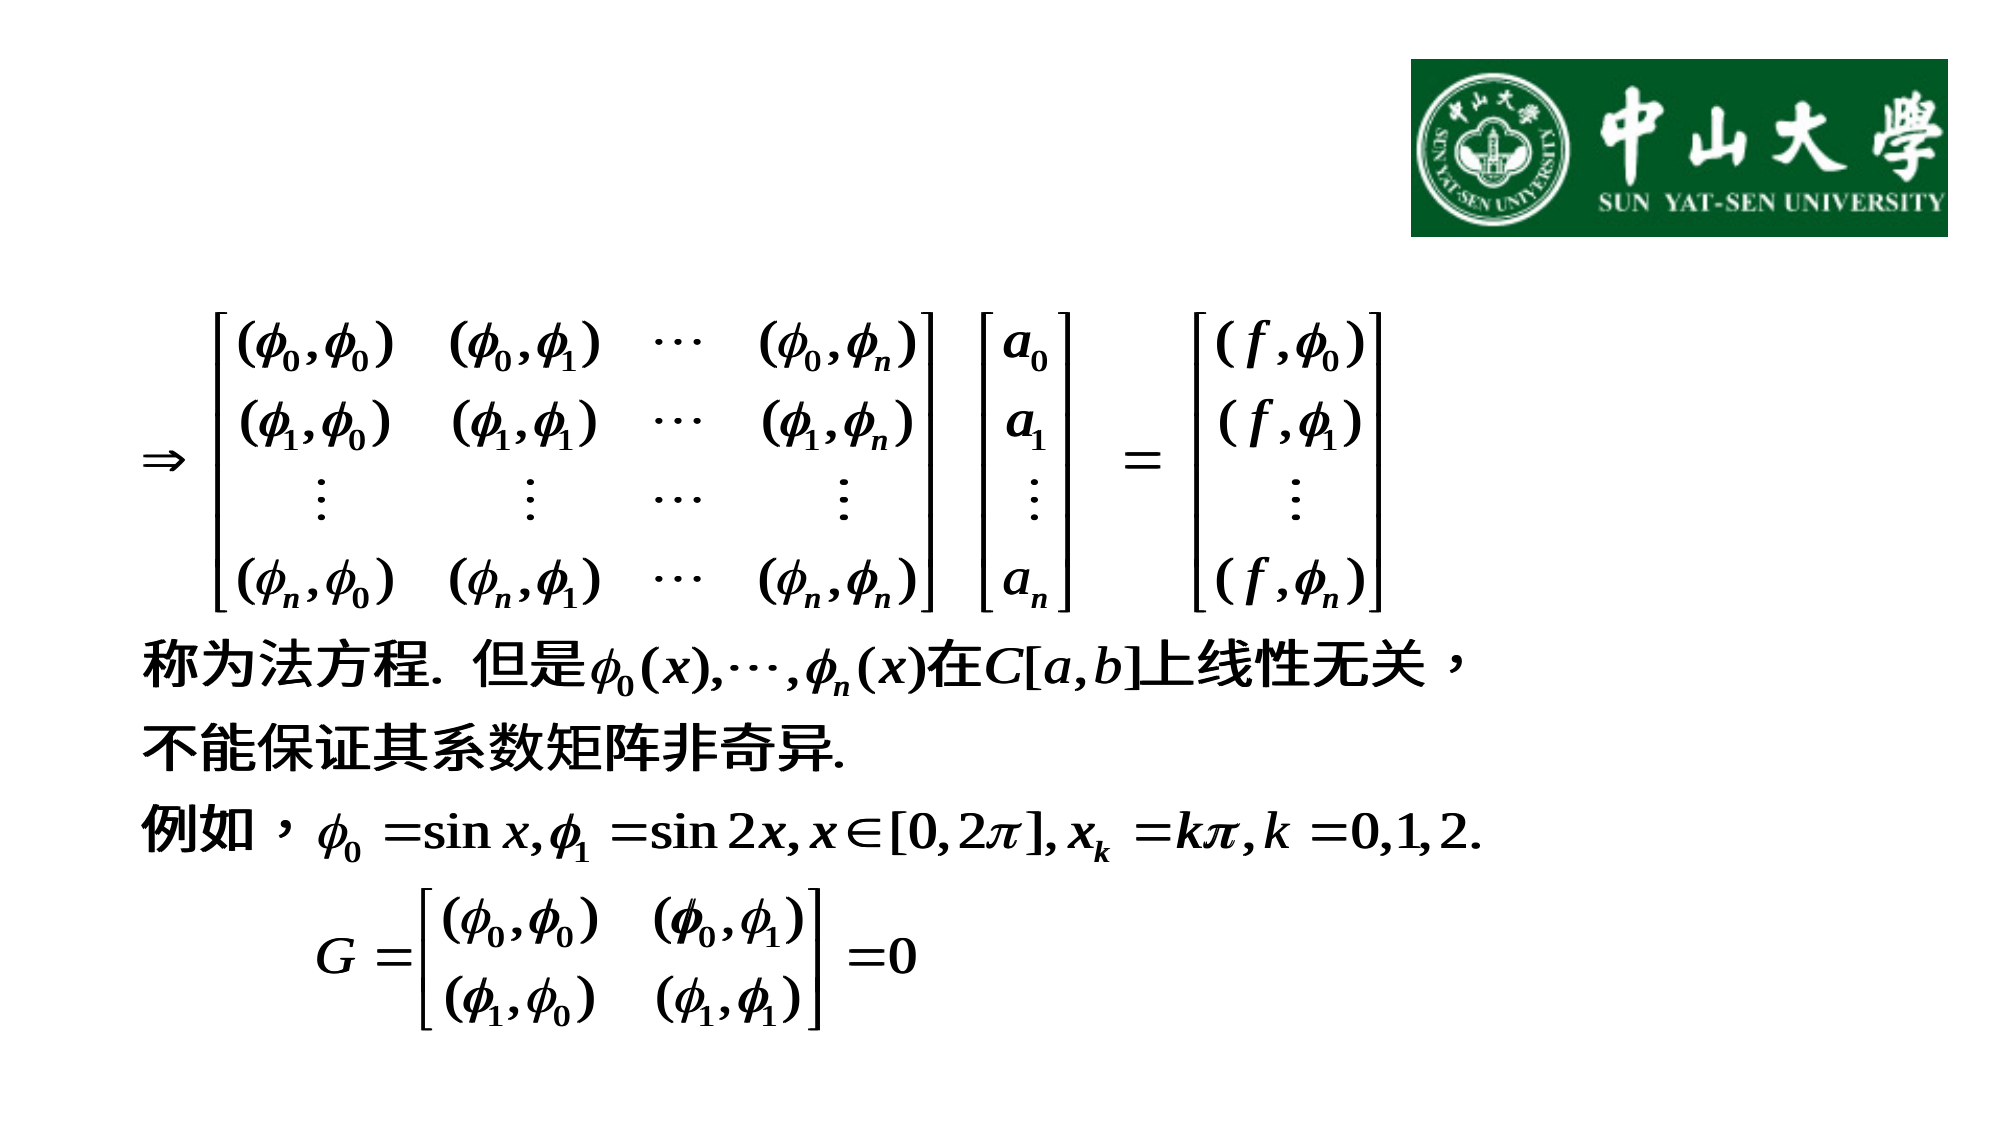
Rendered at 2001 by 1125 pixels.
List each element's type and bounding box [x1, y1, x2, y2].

picture [1411, 59, 1948, 237]
text_box [135, 300, 1489, 1038]
